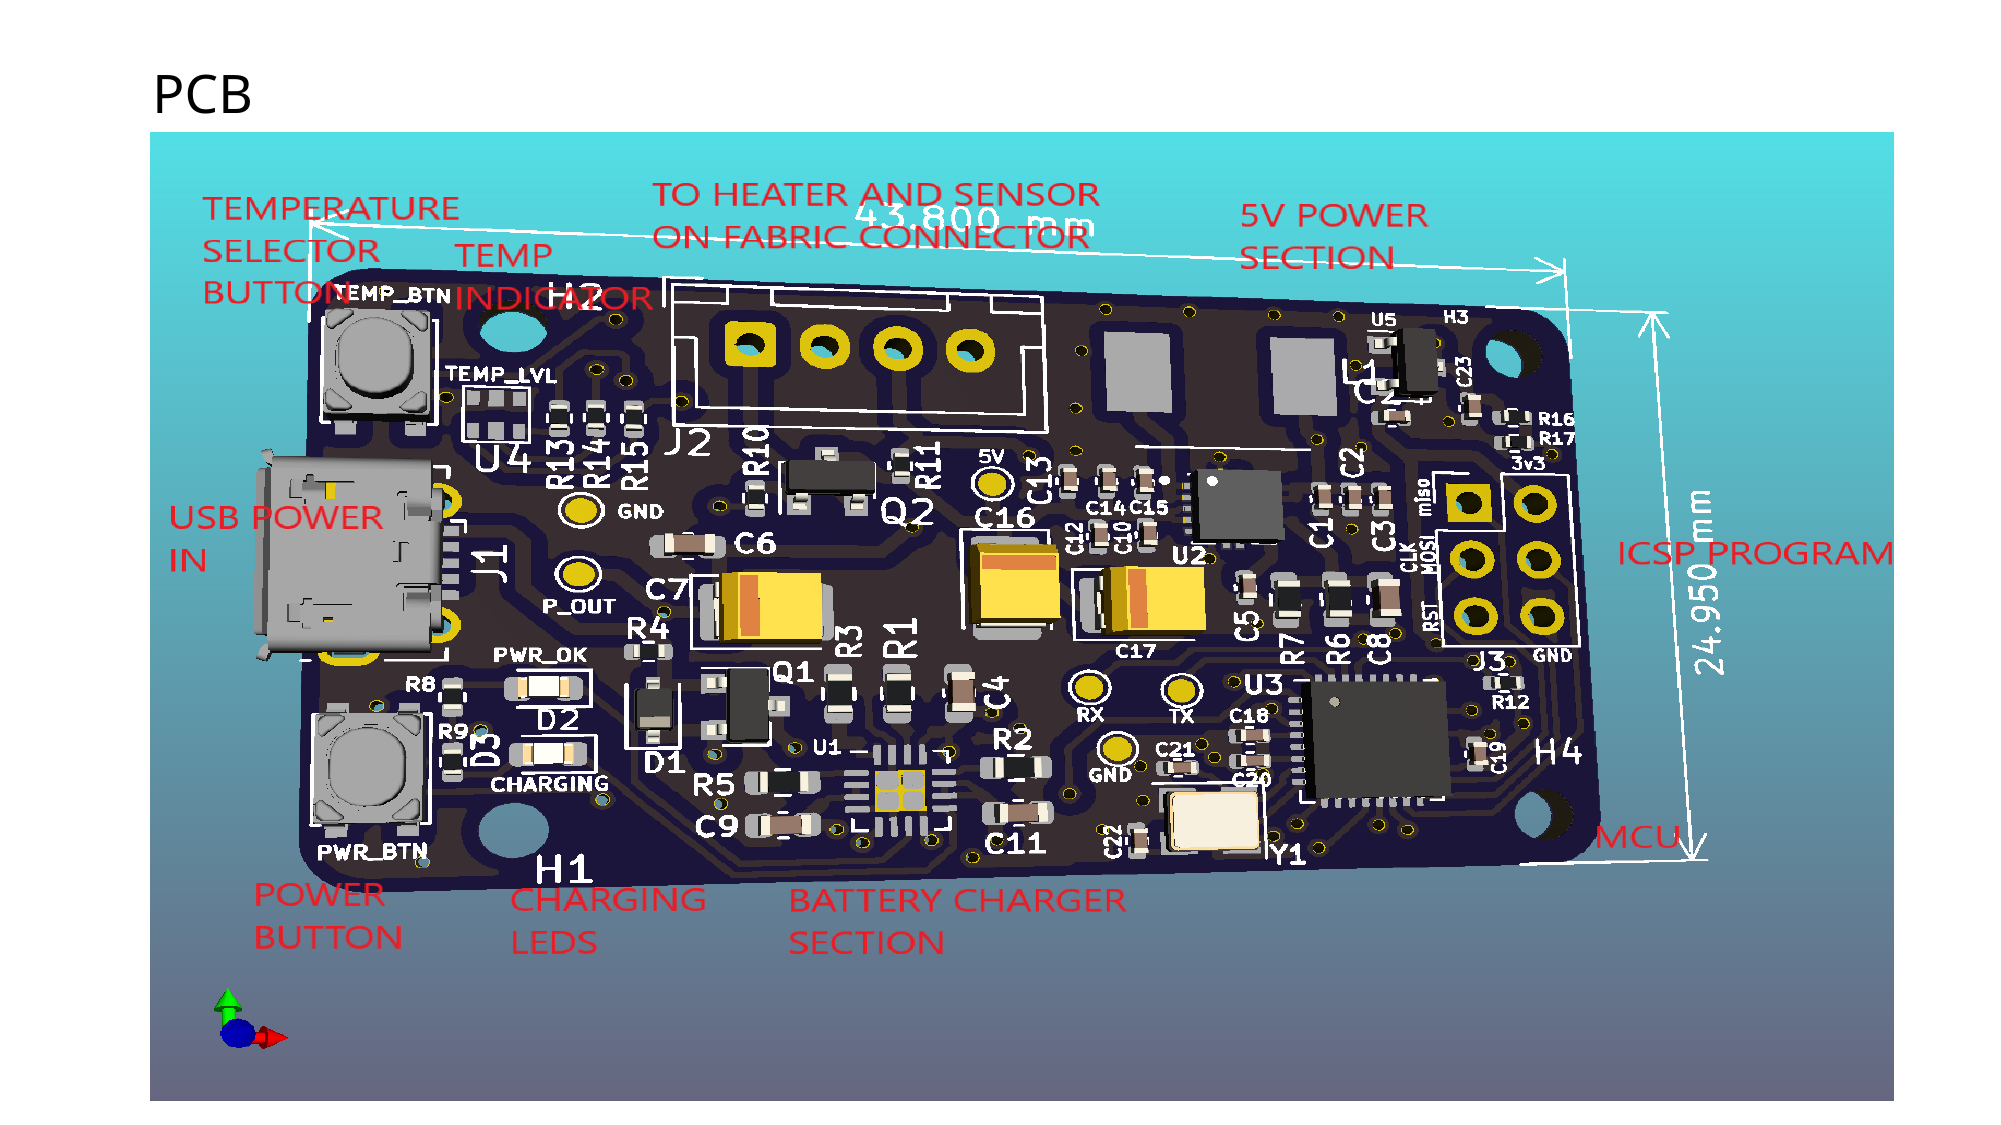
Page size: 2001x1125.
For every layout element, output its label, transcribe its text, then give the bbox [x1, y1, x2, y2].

title PCB [137, 59, 1863, 133]
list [149, 132, 1894, 1101]
